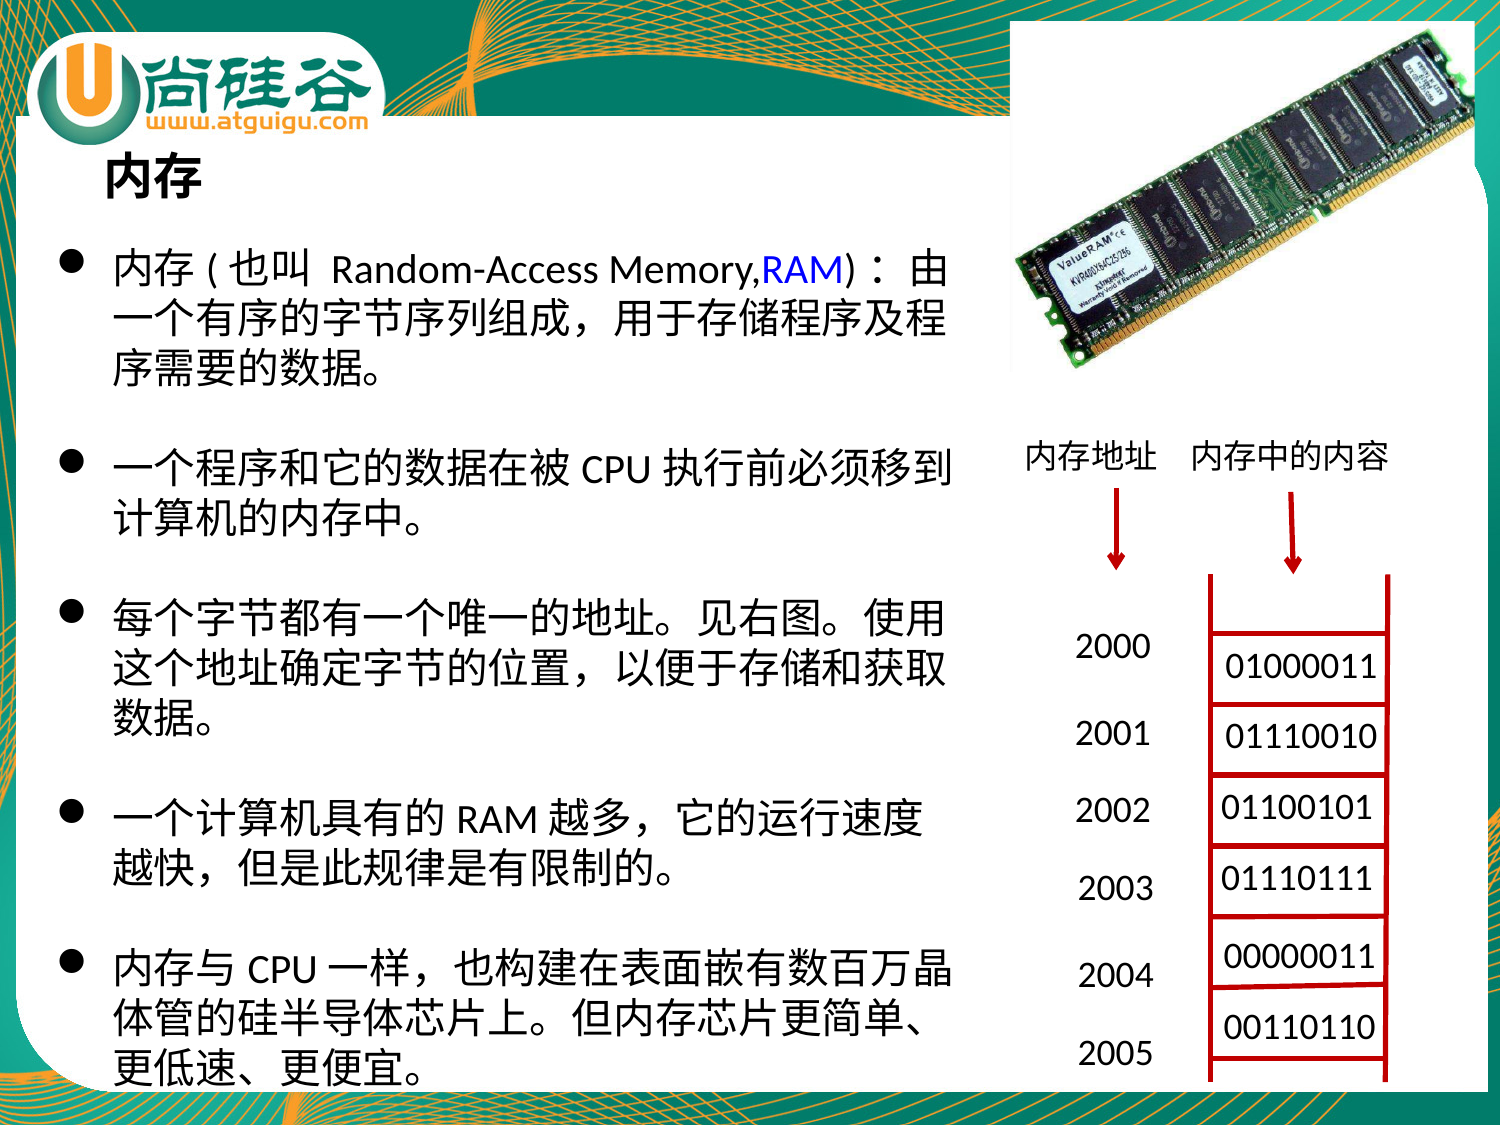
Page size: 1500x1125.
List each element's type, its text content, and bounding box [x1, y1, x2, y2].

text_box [1385, 851, 1389, 987]
text_box 01110010 [1215, 712, 1380, 764]
text_box 内存中的内容 [1209, 427, 1447, 483]
text_box 01110111 [1215, 854, 1380, 906]
text_box 01100101 [1215, 784, 1380, 835]
text_box 2002 [1060, 778, 1167, 838]
text_box 01110010 [1393, 704, 1400, 764]
text_box 01000011 [1393, 633, 1400, 694]
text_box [1385, 780, 1389, 845]
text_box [1385, 1063, 1389, 1083]
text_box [1210, 984, 1386, 988]
text_box 2001 [1060, 700, 1167, 761]
text_box 2005 [1062, 1020, 1170, 1080]
text_box 00110110 [1215, 997, 1380, 1055]
text_box 2003 [1062, 855, 1170, 916]
text_box 01000011 [1215, 642, 1380, 694]
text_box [1385, 710, 1389, 774]
text_box 2004 [1062, 942, 1170, 1003]
text_box 00000011 [1215, 925, 1380, 982]
picture [0, 0, 1500, 1125]
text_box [1385, 640, 1389, 703]
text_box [1290, 491, 1294, 575]
text_box 内存地址 [1009, 427, 1209, 483]
text_box 2000 [1060, 613, 1167, 674]
text_box 00110110 [1393, 994, 1398, 1055]
text_box 内存 [88, 137, 266, 212]
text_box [1385, 574, 1389, 633]
text_box 内存(也叫 Random-Access Memory,RAM)：由一个有序的字节序列组成，用于存储程序及程序需要的数据。 一个程序和它的数据在被CPU执行前必须移到计算机的内存中。 每个字节都有一个唯一的地址。见右图。使用这个地址确定字节的位置，以便于存储和获取数据。 一个计算机具有的RAM越多，它的运行速度越快，但是此规律是有限制的。 内存与CPU一样，也构建在表面嵌有数百万晶体管的硅半导体芯片上。但内存芯片更简单、更低速、更便宜。 [41, 234, 975, 1100]
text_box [1385, 992, 1389, 1058]
text_box 00000011 [1393, 923, 1398, 984]
